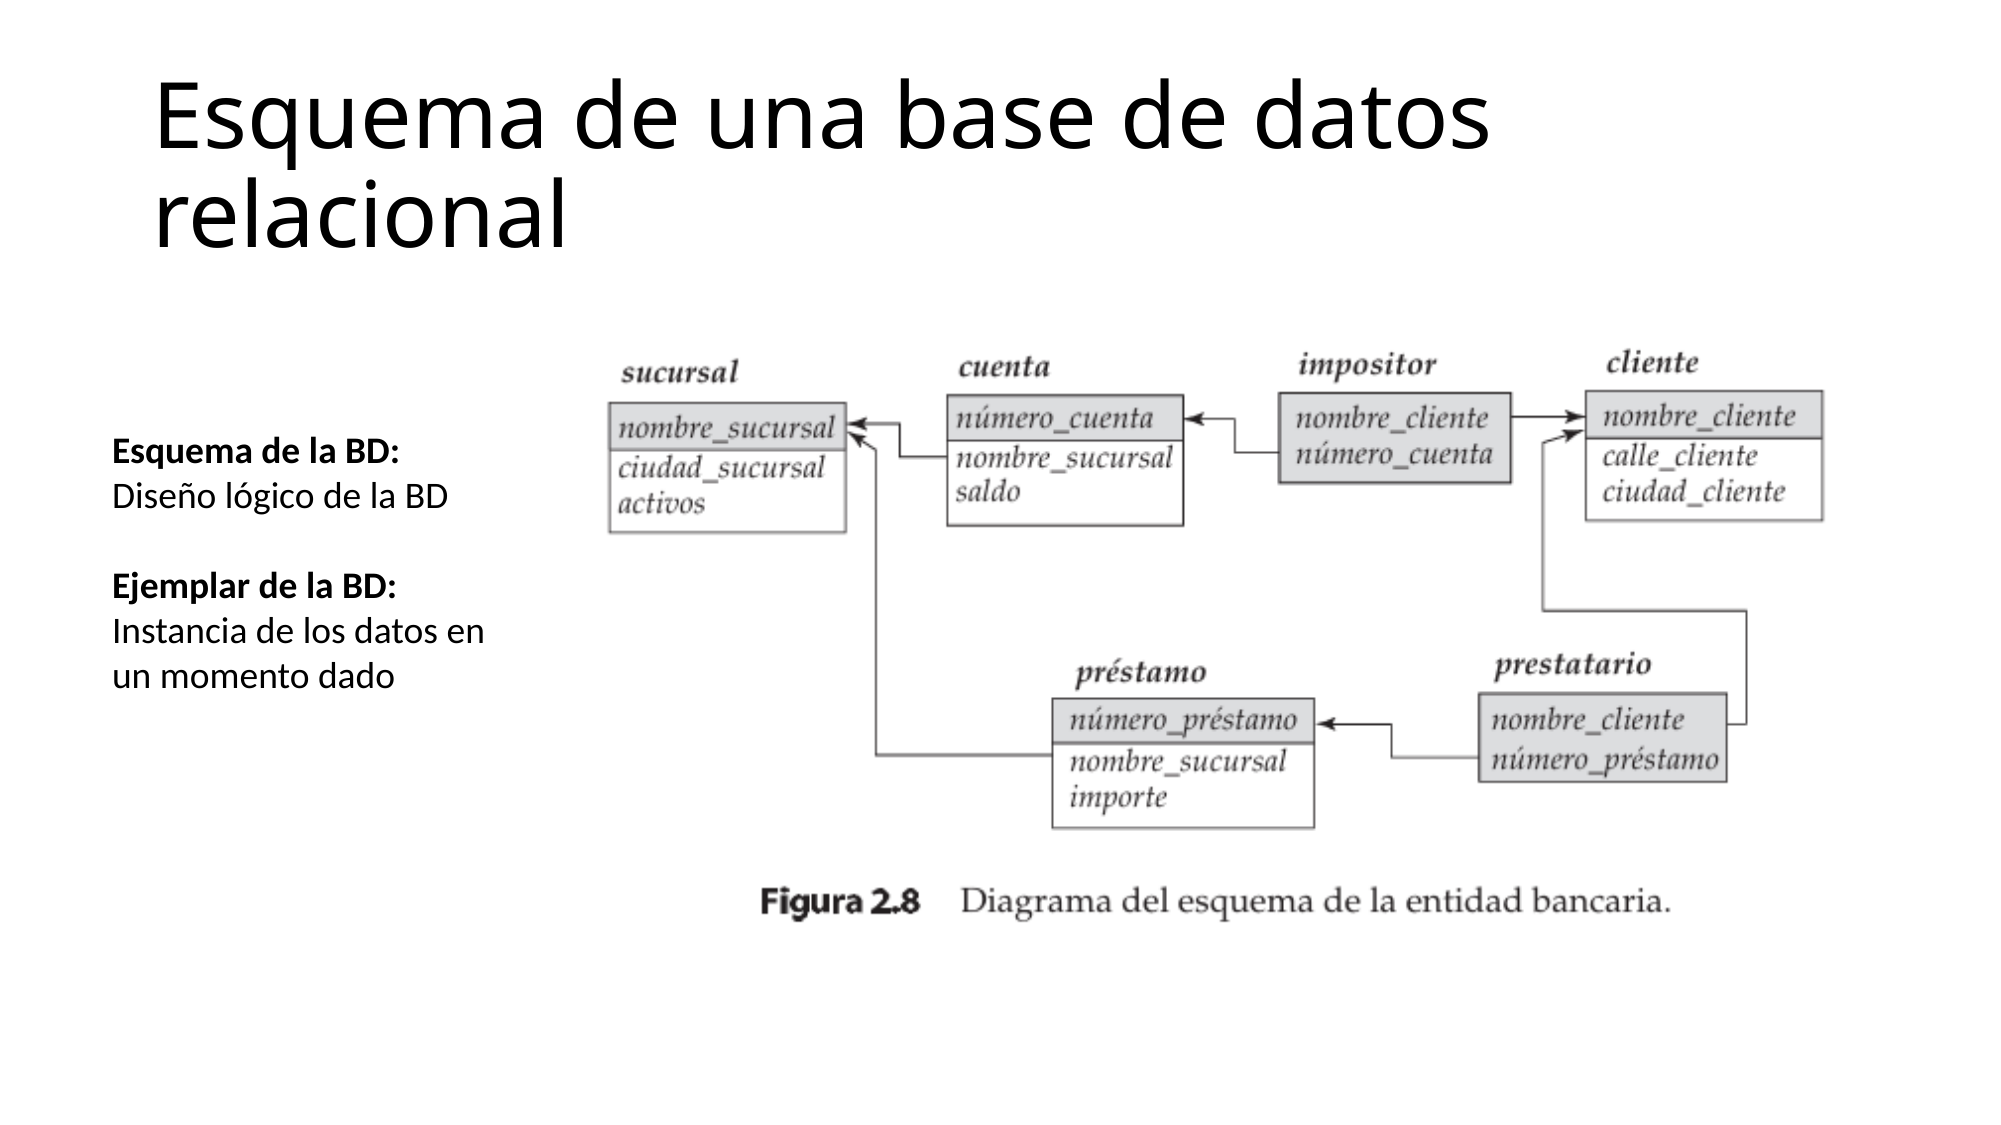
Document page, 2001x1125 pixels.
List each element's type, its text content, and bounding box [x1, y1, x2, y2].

text_box Esquema de la BD: Diseño lógico de la BD Ejemplar de la BD: Instancia de los datos en un momento dado [97, 418, 506, 704]
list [580, 327, 1863, 954]
title Esquema de una base de datos relacional [137, 59, 1863, 278]
